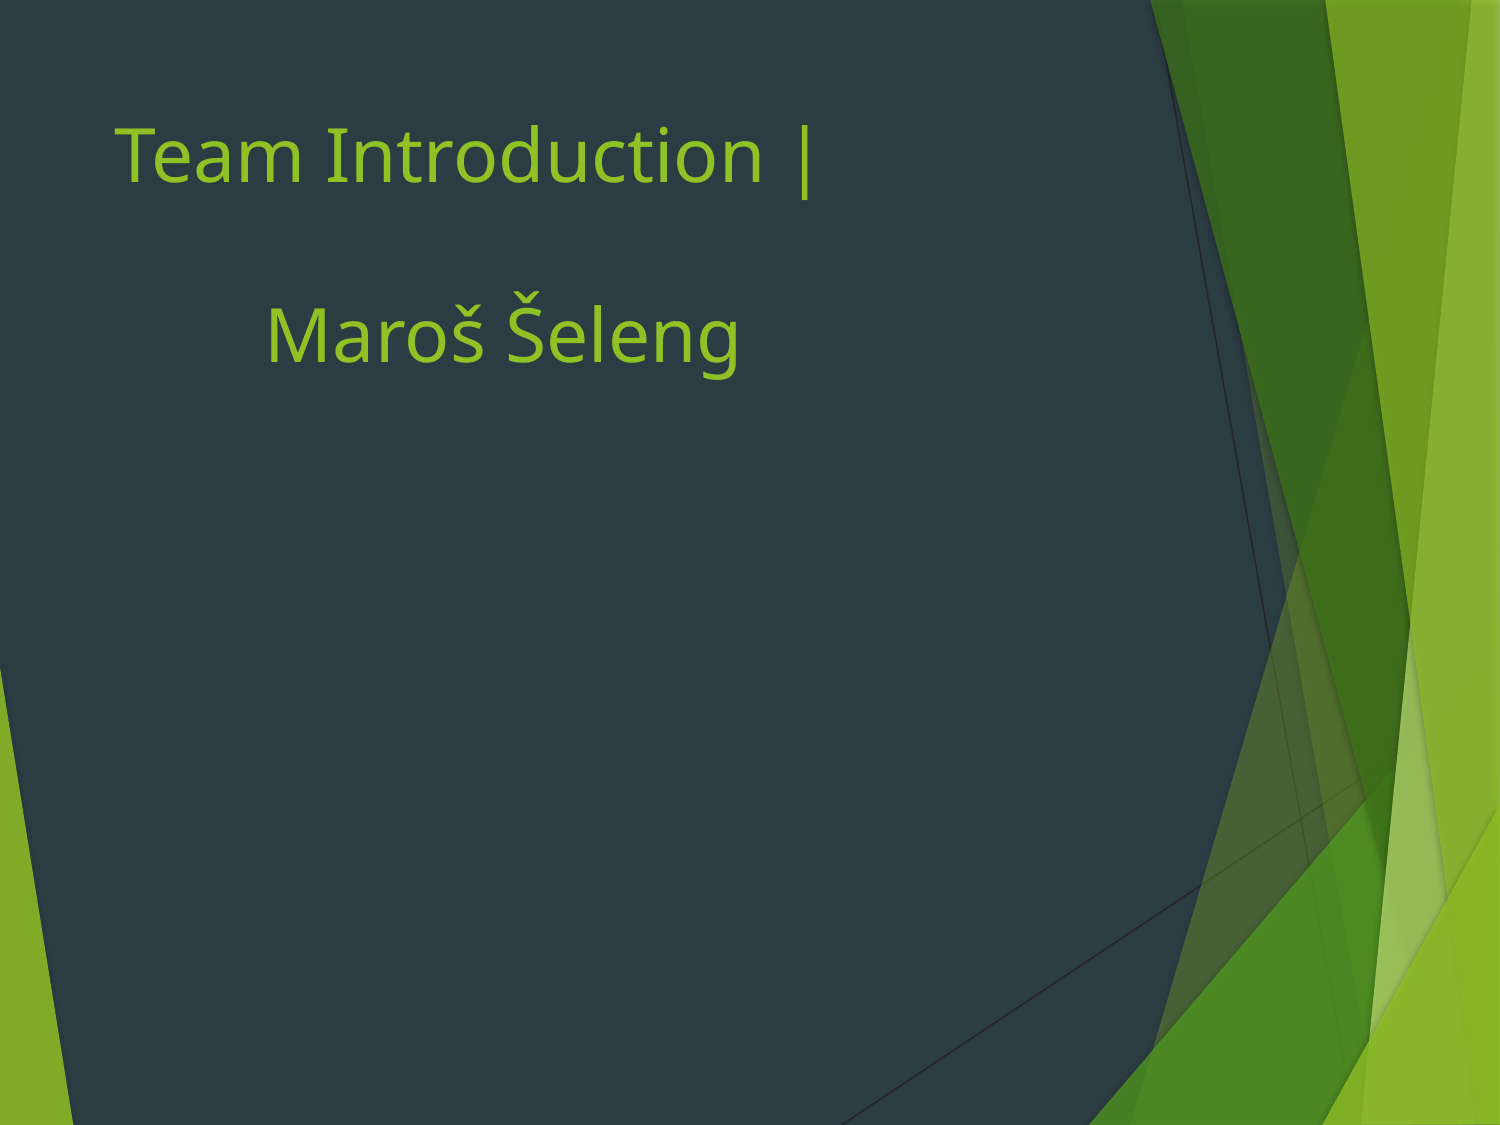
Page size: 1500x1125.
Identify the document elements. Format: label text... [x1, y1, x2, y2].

title Team Introduction | Maroš Šeleng [99, 99, 1142, 317]
